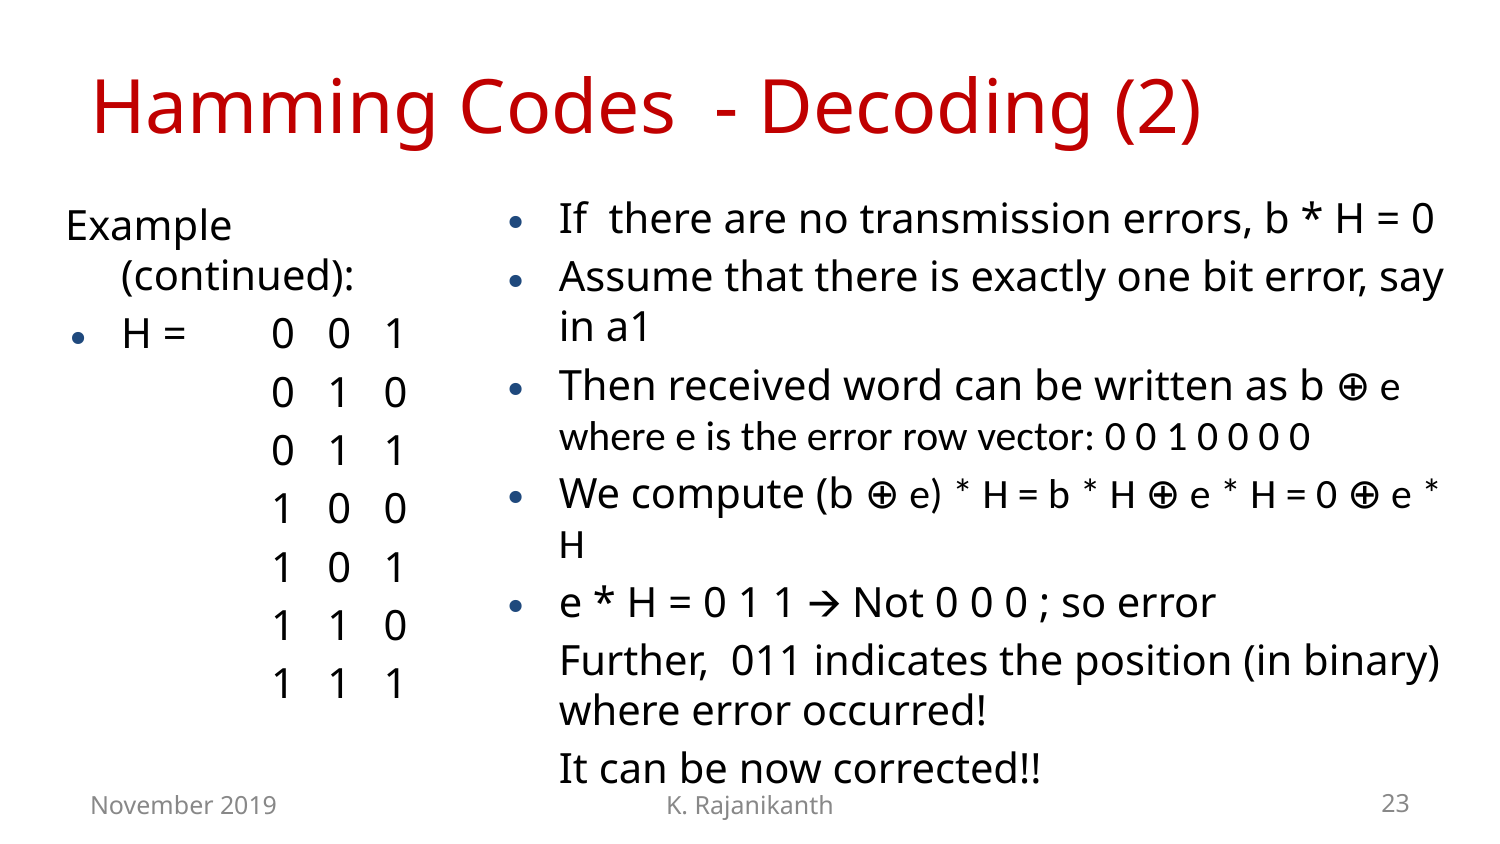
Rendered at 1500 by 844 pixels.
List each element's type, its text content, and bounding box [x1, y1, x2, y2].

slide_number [75, 782, 425, 827]
footer K. Rajanikanth [512, 782, 988, 827]
slide_number ‹#› [1074, 782, 1425, 827]
text_box If there are no transmission errors, b * H = 0 Assume that there is exactly one bit error, say in a1 Then received word can be written as b ⊕ e where e is the error row vector: 0 0 1 0 0 0 0 We compute (b ⊕ e) * H = b * H ⊕ e * H = 0 ⊕ e * H e * H = 0 1 1 🡪 Not 0 0 0 ; so error Further, 011 indicates the position (in binary) where error occurred! It can be now corrected!! [487, 184, 1463, 753]
list Example (continued): H = 0 0 1 0 1 0 0 1 1 1 0 0 1 0 1 1 1 0 1 1 1 [50, 191, 475, 760]
title Hamming Codes - Decoding (2) [75, 33, 1463, 175]
